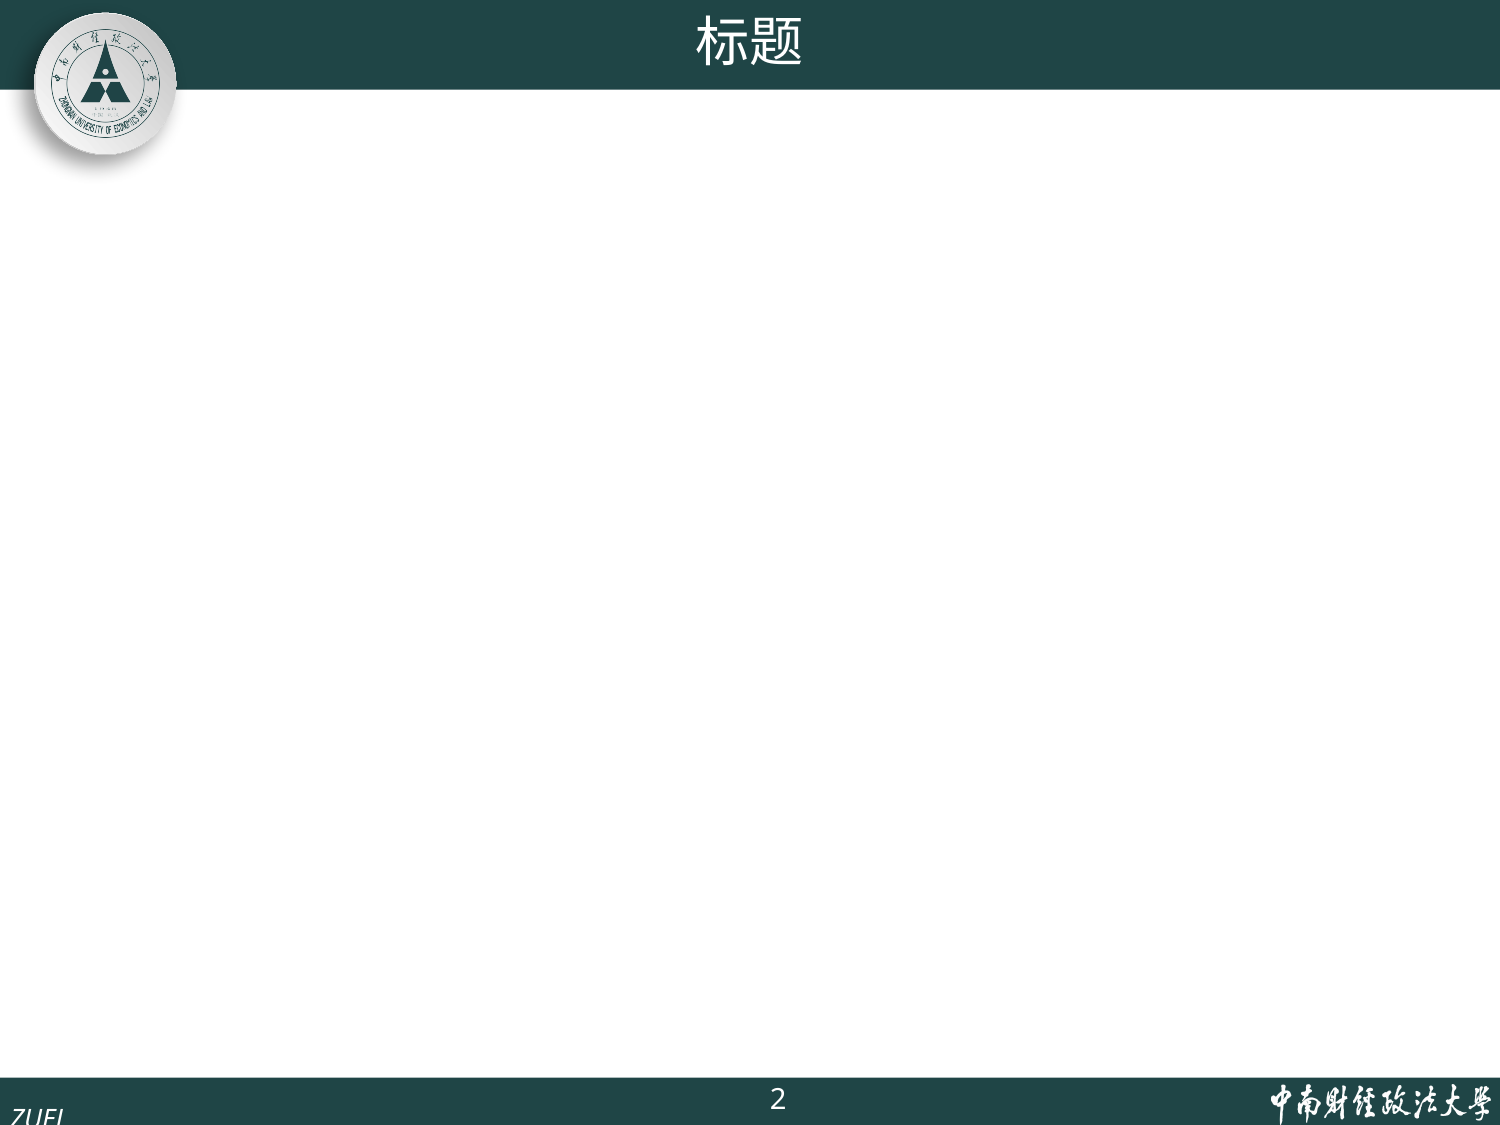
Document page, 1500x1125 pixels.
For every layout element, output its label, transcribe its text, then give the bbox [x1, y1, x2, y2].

picture [1271, 1084, 1491, 1125]
picture [51, 86, 160, 138]
title 标题 [0, 3, 1500, 86]
